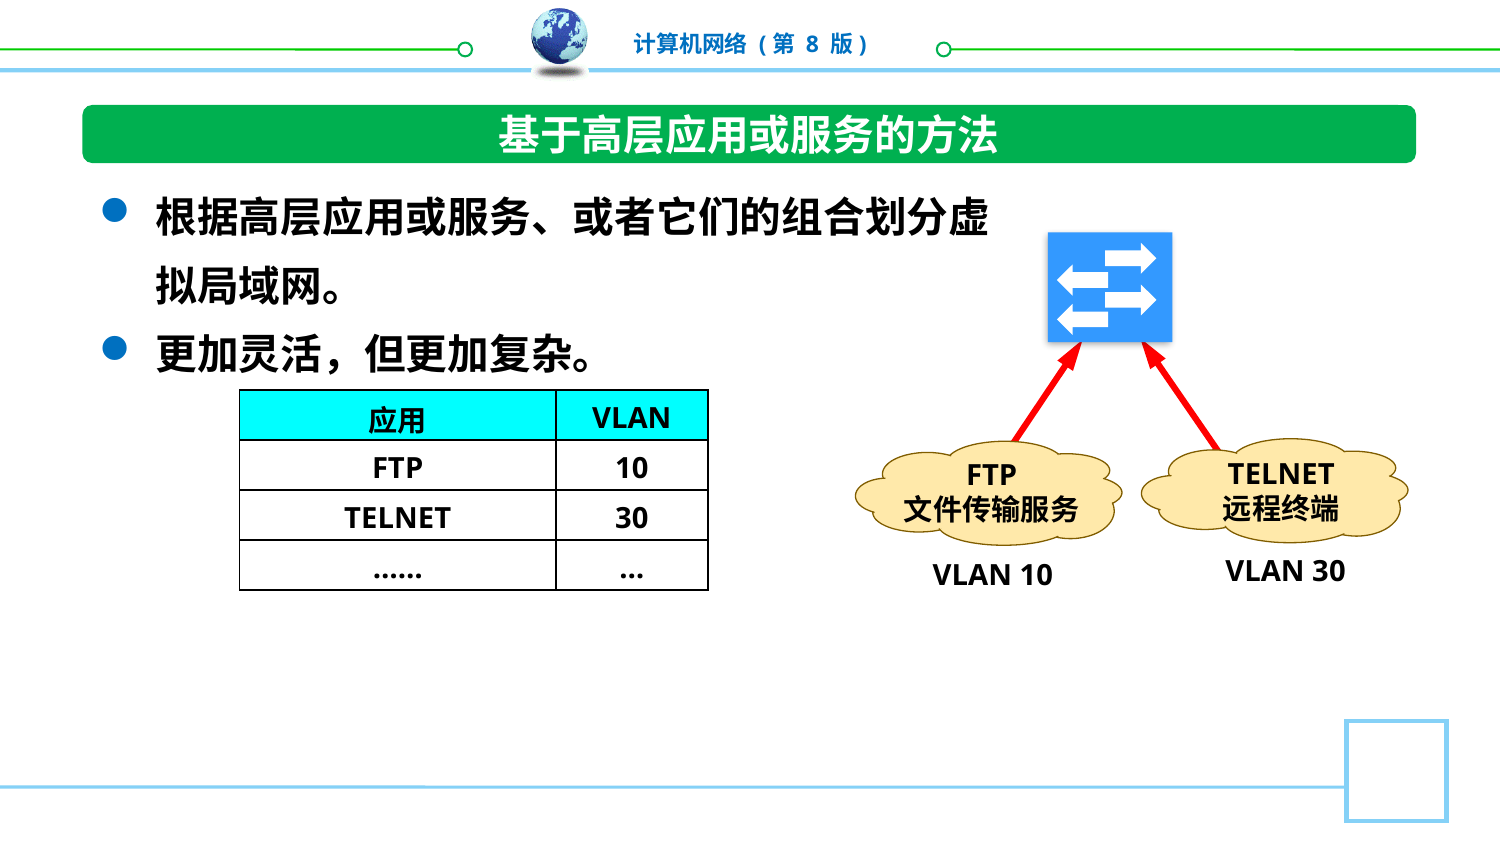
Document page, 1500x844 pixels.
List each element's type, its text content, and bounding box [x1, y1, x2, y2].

table_cell …… [240, 541, 555, 589]
table_header 应用 [240, 391, 555, 439]
text_box 根据高层应用或服务、或者它们的组合划分虚拟局域网。 更加灵活，但更加复杂。 [84, 164, 1021, 386]
picture [529, 6, 589, 82]
table_header VLAN [557, 391, 707, 439]
text_box 基于高层应用或服务的方法 [483, 101, 1015, 164]
table_cell TELNET [240, 491, 555, 539]
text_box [853, 231, 1410, 600]
text_box [1015, 104, 1417, 164]
table_cell FTP [240, 441, 555, 489]
table_cell 30 [557, 491, 707, 539]
text_box [82, 104, 483, 164]
table_cell … [557, 541, 707, 589]
table_cell 10 [557, 441, 707, 489]
